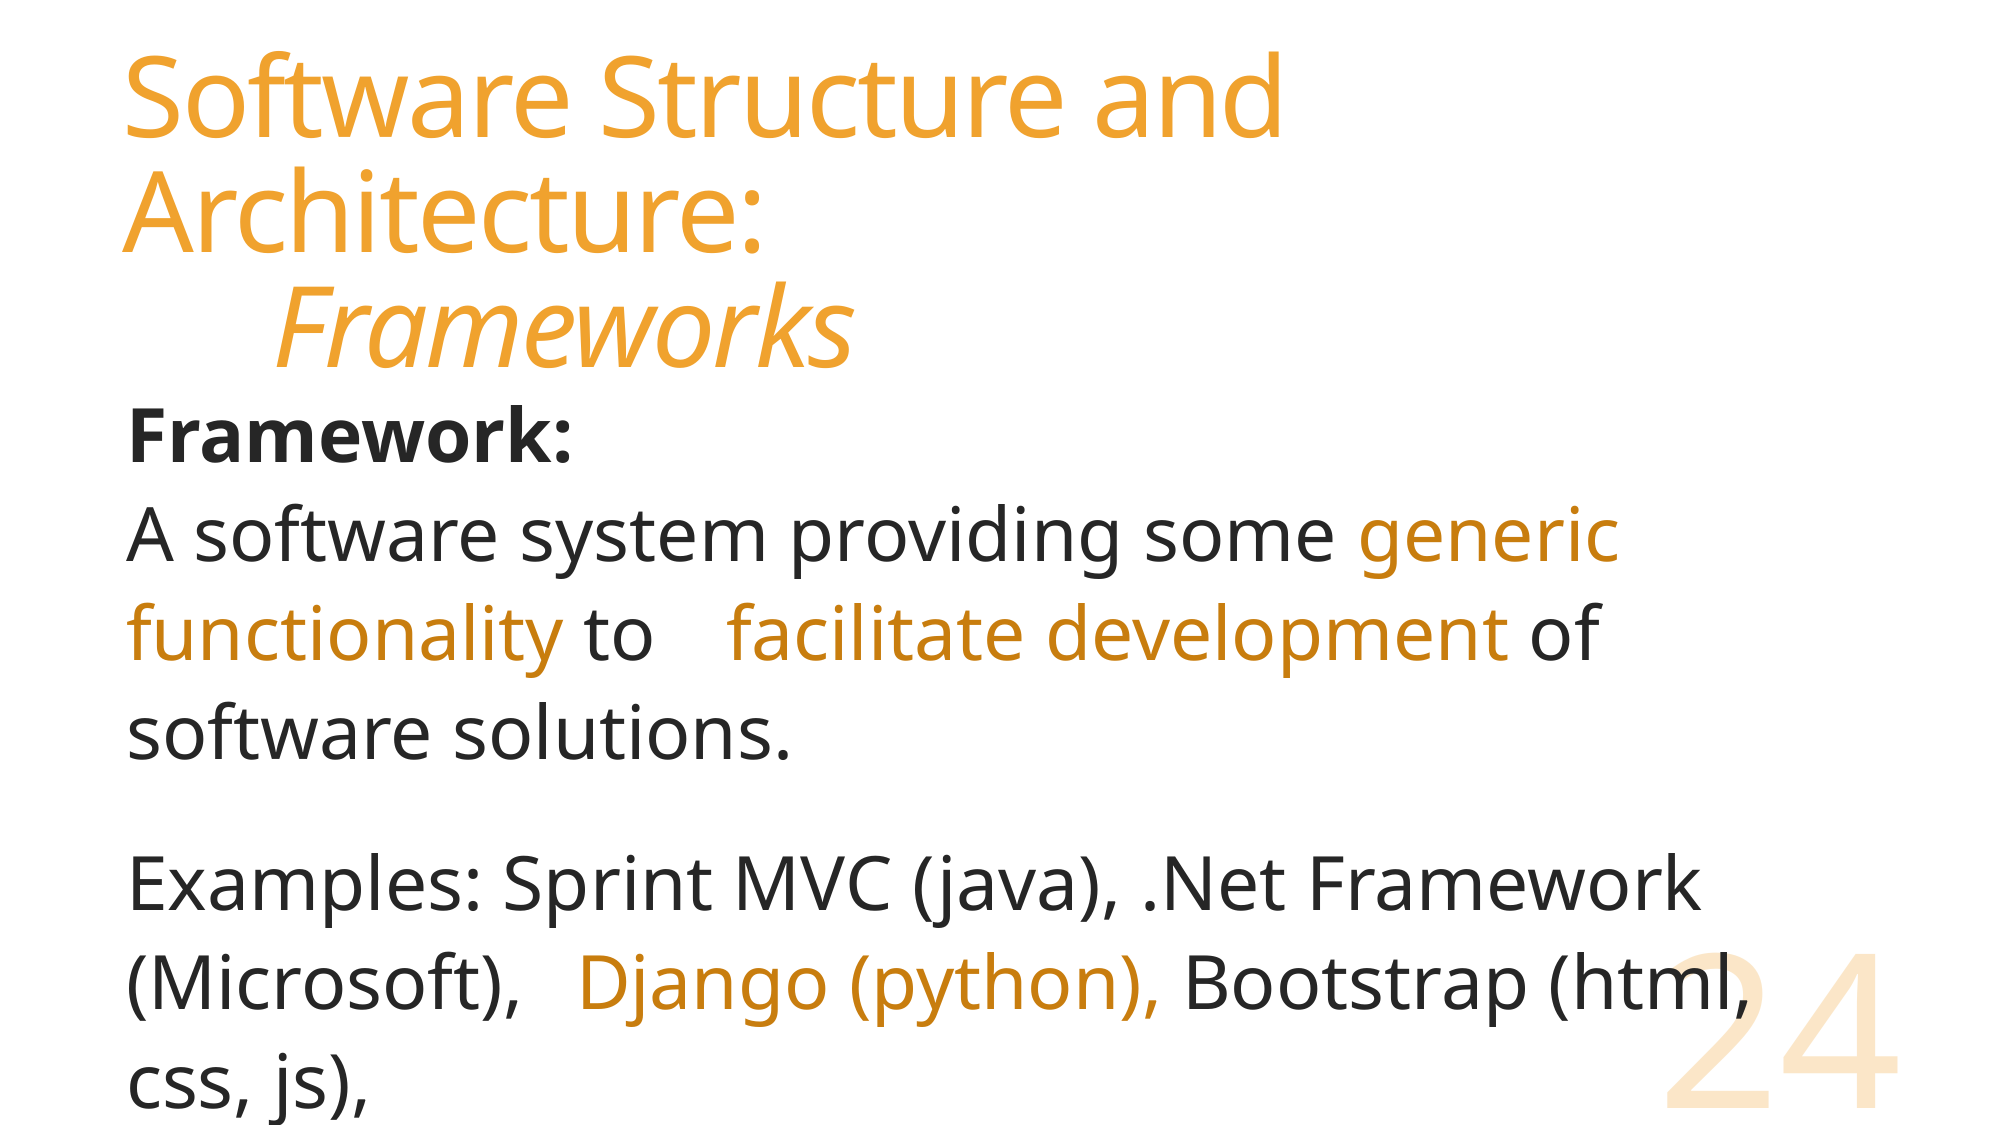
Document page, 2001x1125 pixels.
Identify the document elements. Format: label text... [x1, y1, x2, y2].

title Software Structure and Architecture: Frameworks [107, 81, 1875, 354]
list Framework: A software system providing some generic functionality to facilitate development of software solutions. Examples: Sprint MVC (java), .Net Framework (Microsoft), Django (python), Bootstrap (html, css, js), many, many, more…. [111, 371, 1890, 1039]
slide_number 24 [1437, 963, 1918, 1125]
